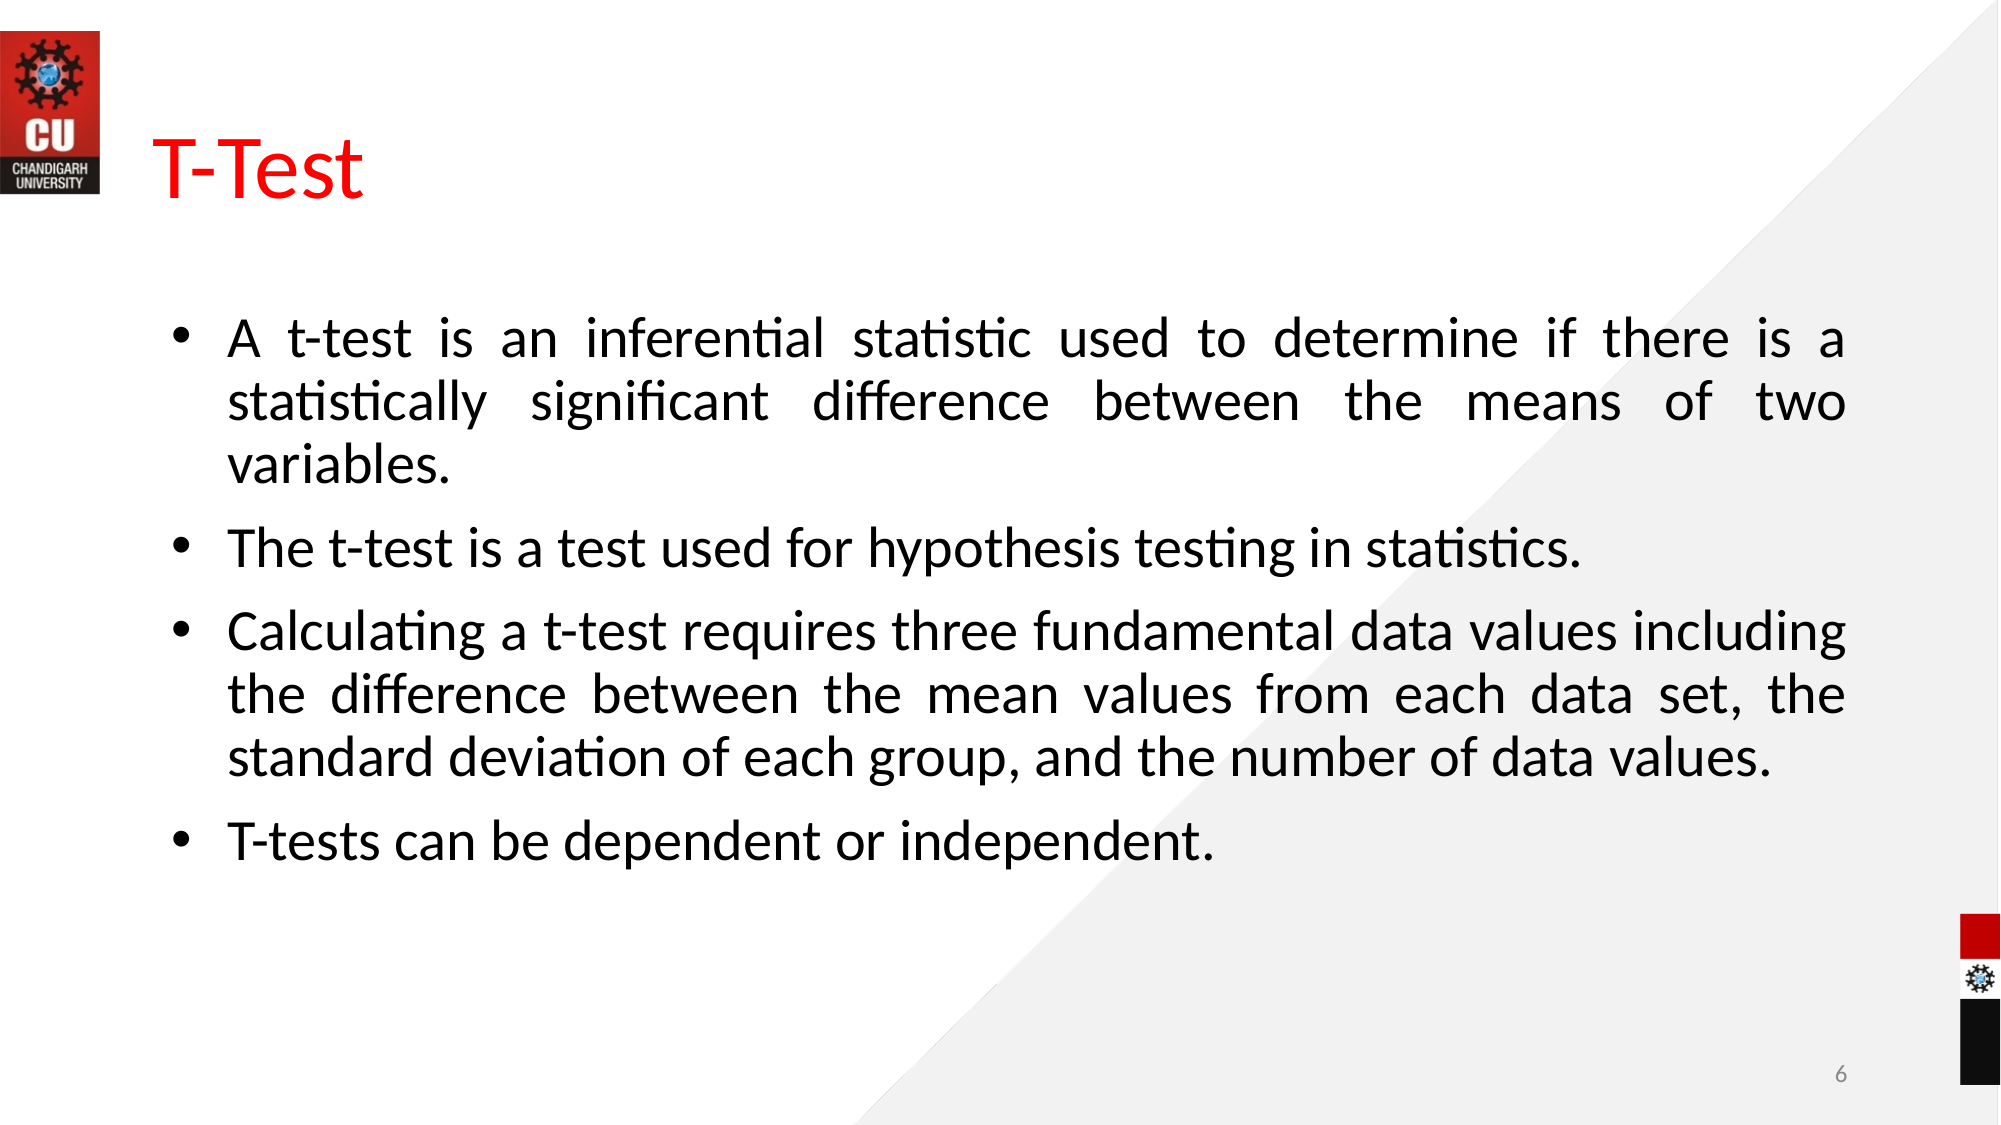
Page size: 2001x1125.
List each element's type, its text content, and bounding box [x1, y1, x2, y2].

slide_number 6 [1412, 1042, 1863, 1103]
picture [0, 0, 2001, 1125]
list A t-test is an inferential statistic used to determine if there is a statistically significant difference between the means of two variables. The t-test is a test used for hypothesis testing in statistics. Calculating a t-test requires three fundamental data values including the difference between the mean values from each data set, the standard deviation of each group, and the number of data values. T-tests can be dependent or independent. [137, 299, 1863, 1014]
title T-Test [137, 59, 1863, 278]
